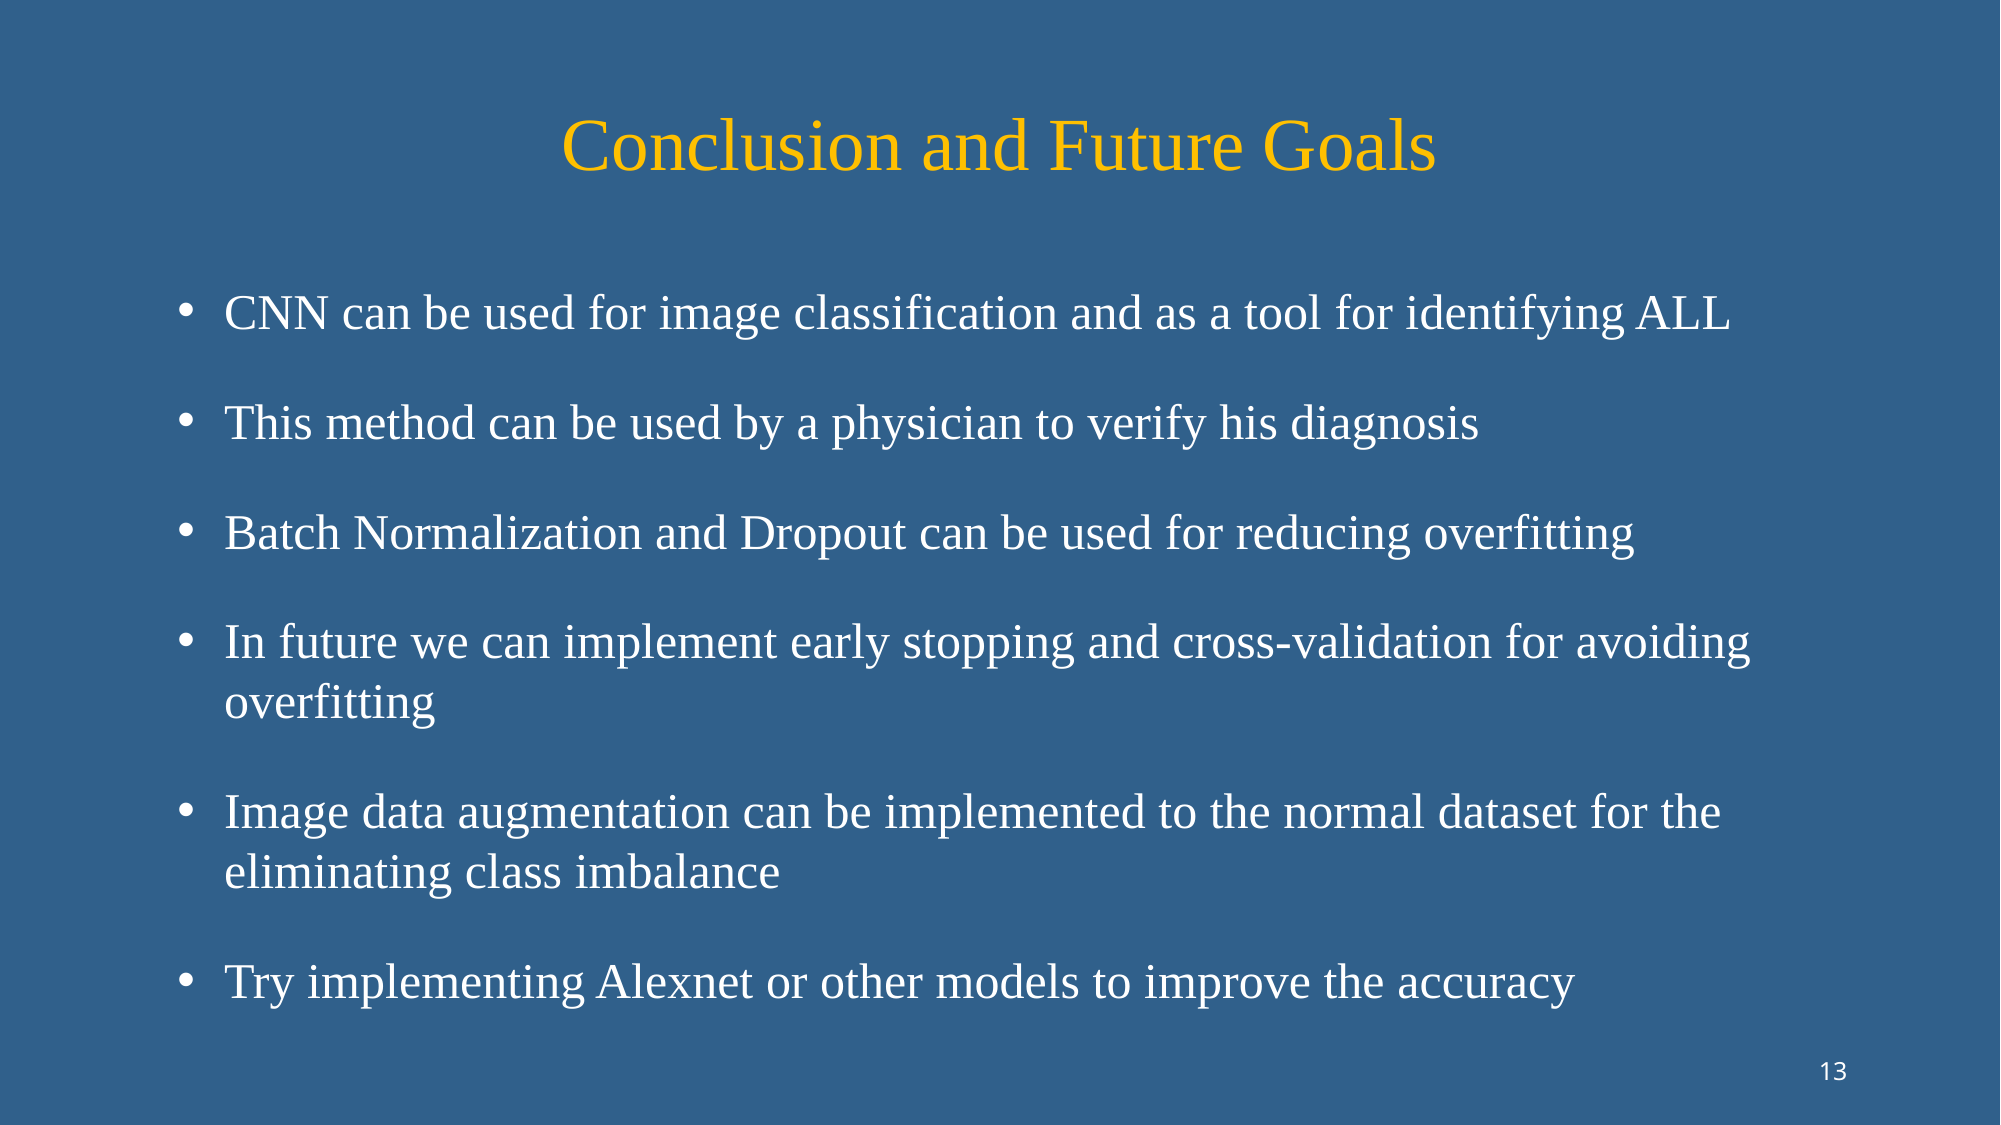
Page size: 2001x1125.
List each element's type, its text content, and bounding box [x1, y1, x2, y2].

text_box CNN can be used for image classification and as a tool for identifying ALL This method can be used by a physician to verify his diagnosis Batch Normalization and Dropout can be used for reducing overfitting In future we can implement early stopping and cross-validation for avoiding overfitting Image data augmentation can be implemented to the normal dataset for the eliminating class imbalance Try implementing Alexnet or other models to improve the accuracy [162, 271, 1850, 1125]
slide_number 13 [1412, 1042, 1863, 1103]
title Conclusion and Future Goals [0, 105, 2000, 294]
